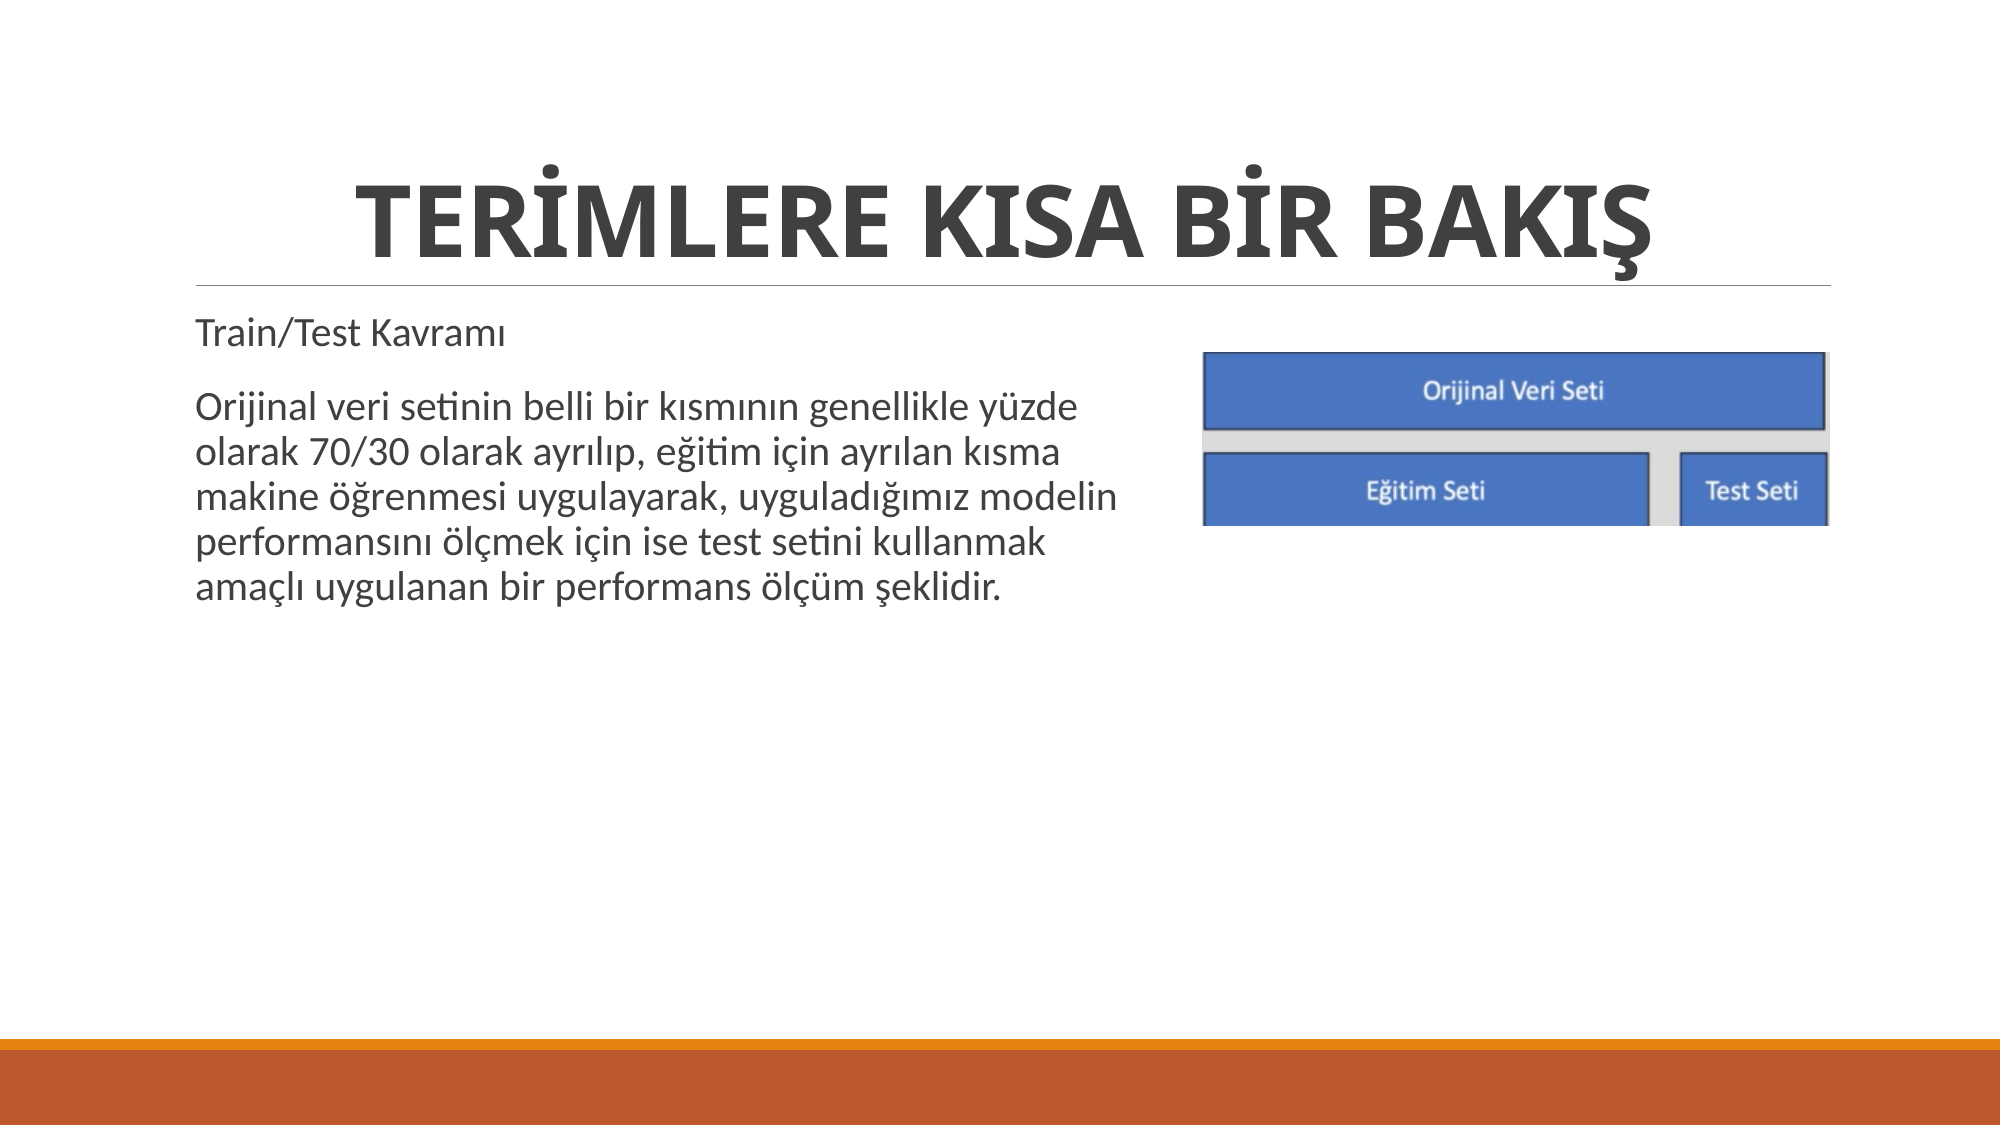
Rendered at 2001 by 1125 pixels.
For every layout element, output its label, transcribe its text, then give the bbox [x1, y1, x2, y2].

picture [1201, 352, 1831, 527]
list Train/Test Kavramı Orijinal veri setinin belli bir kısmının genellikle yüzde olarak 70/30 olarak ayrılıp, eğitim için ayrılan kısma makine öğrenmesi uygulayarak, uyguladığımız modelin performansını ölçmek için ise test setini kullanmak amaçlı uygulanan bir performans ölçüm şeklidir. [180, 302, 1119, 963]
title TERİMLERE KISA BİR BAKIŞ [180, 47, 1830, 285]
